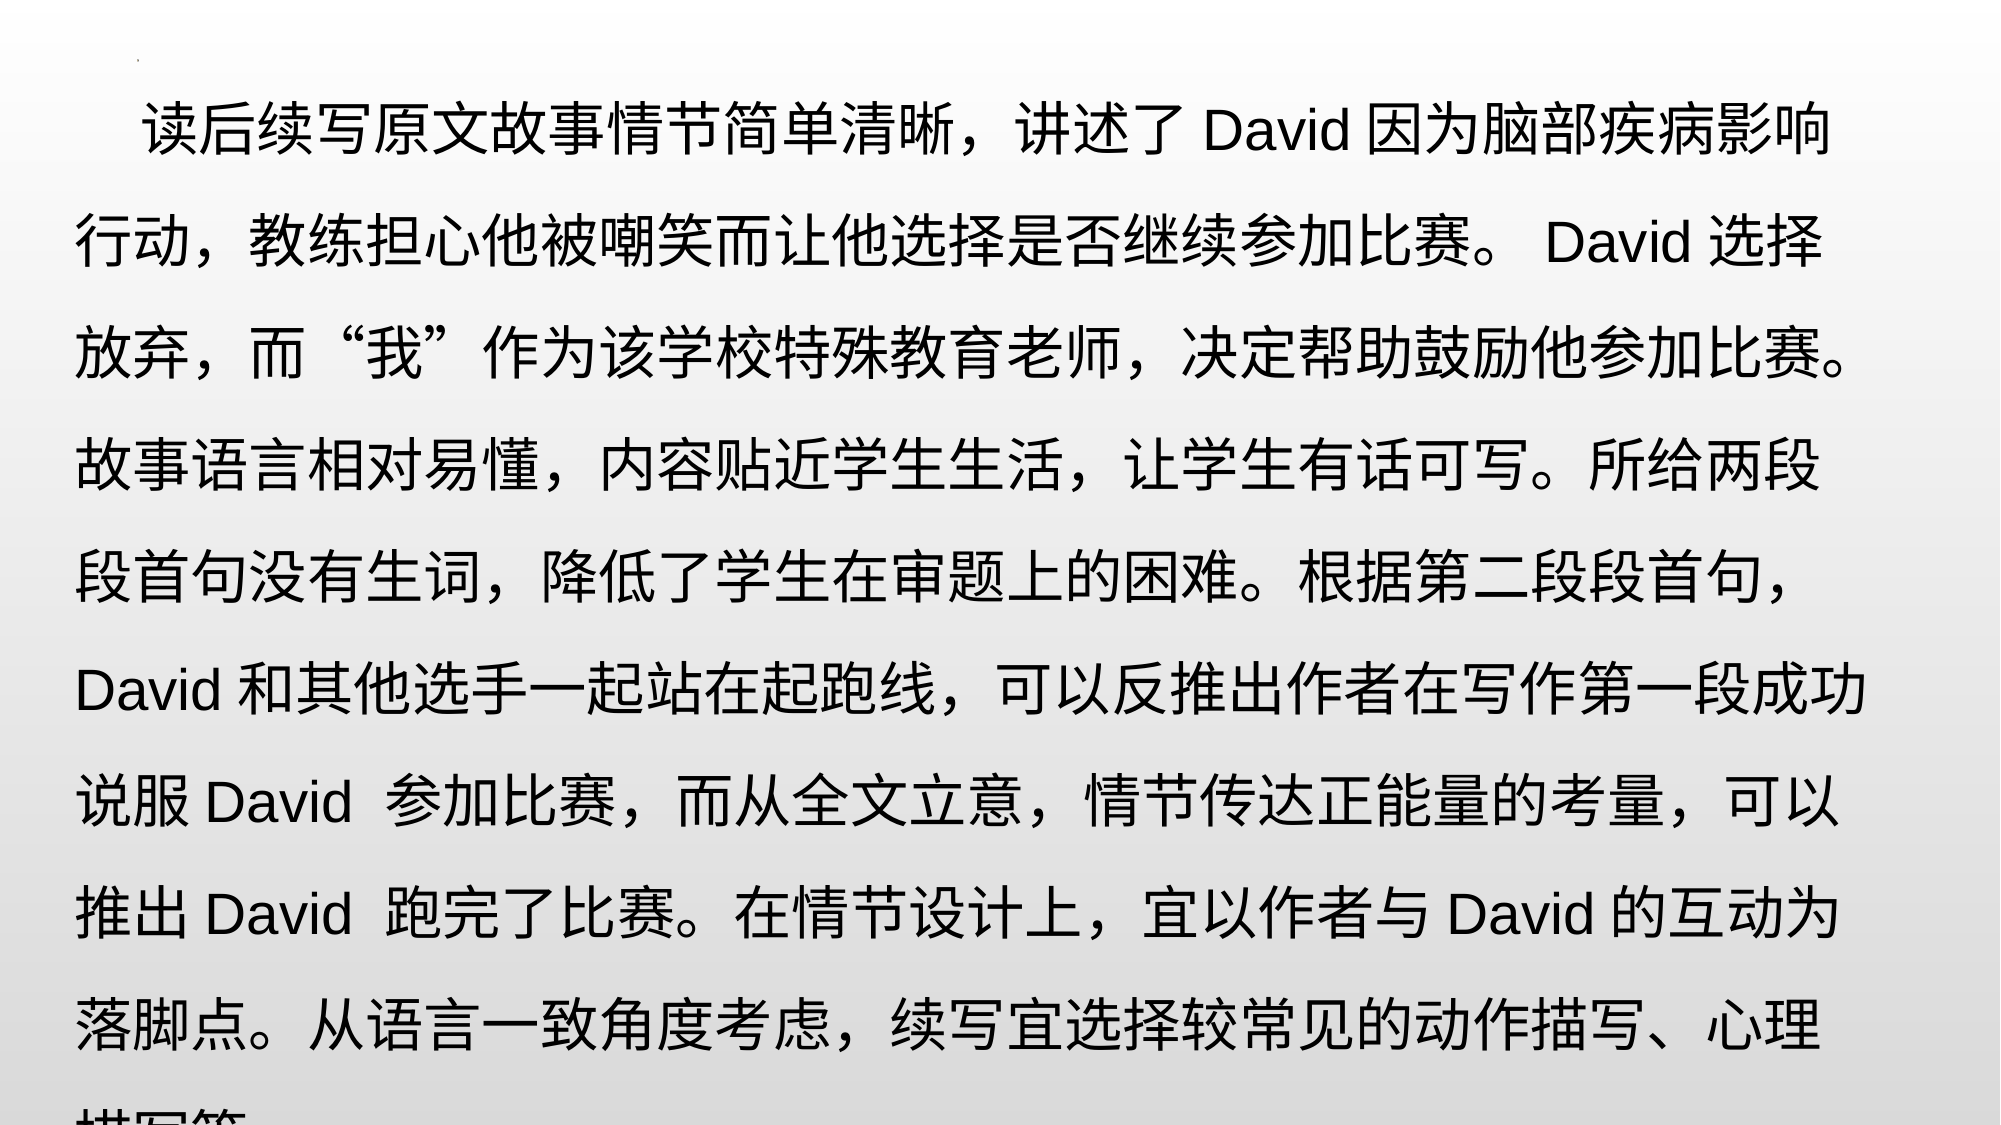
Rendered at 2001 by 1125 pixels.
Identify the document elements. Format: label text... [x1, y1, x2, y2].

text_box 读后续写原文故事情节简单清晰，讲述了David因为脑部疾病影响行动，教练担心他被嘲笑而让他选择是否继续参加比赛。David选择放弃，而“我”作为该学校特殊教育老师，决定帮助鼓励他参加比赛。故事语言相对易懂，内容贴近学生生活，让学生有话可写。所给两段段首句没有生词，降低了学生在审题上的困难。根据第二段段首句，David和其他选手一起站在起跑线，可以反推出作者在写作第一段成功说服David 参加比赛，而从全文立意，情节传达正能量的考量，可以推出David 跑完了比赛。在情节设计上，宜以作者与David的互动为落脚点。从语言一致角度考虑，续写宜选择较常见的动作描写、心理描写等。 [59, 42, 1889, 1125]
